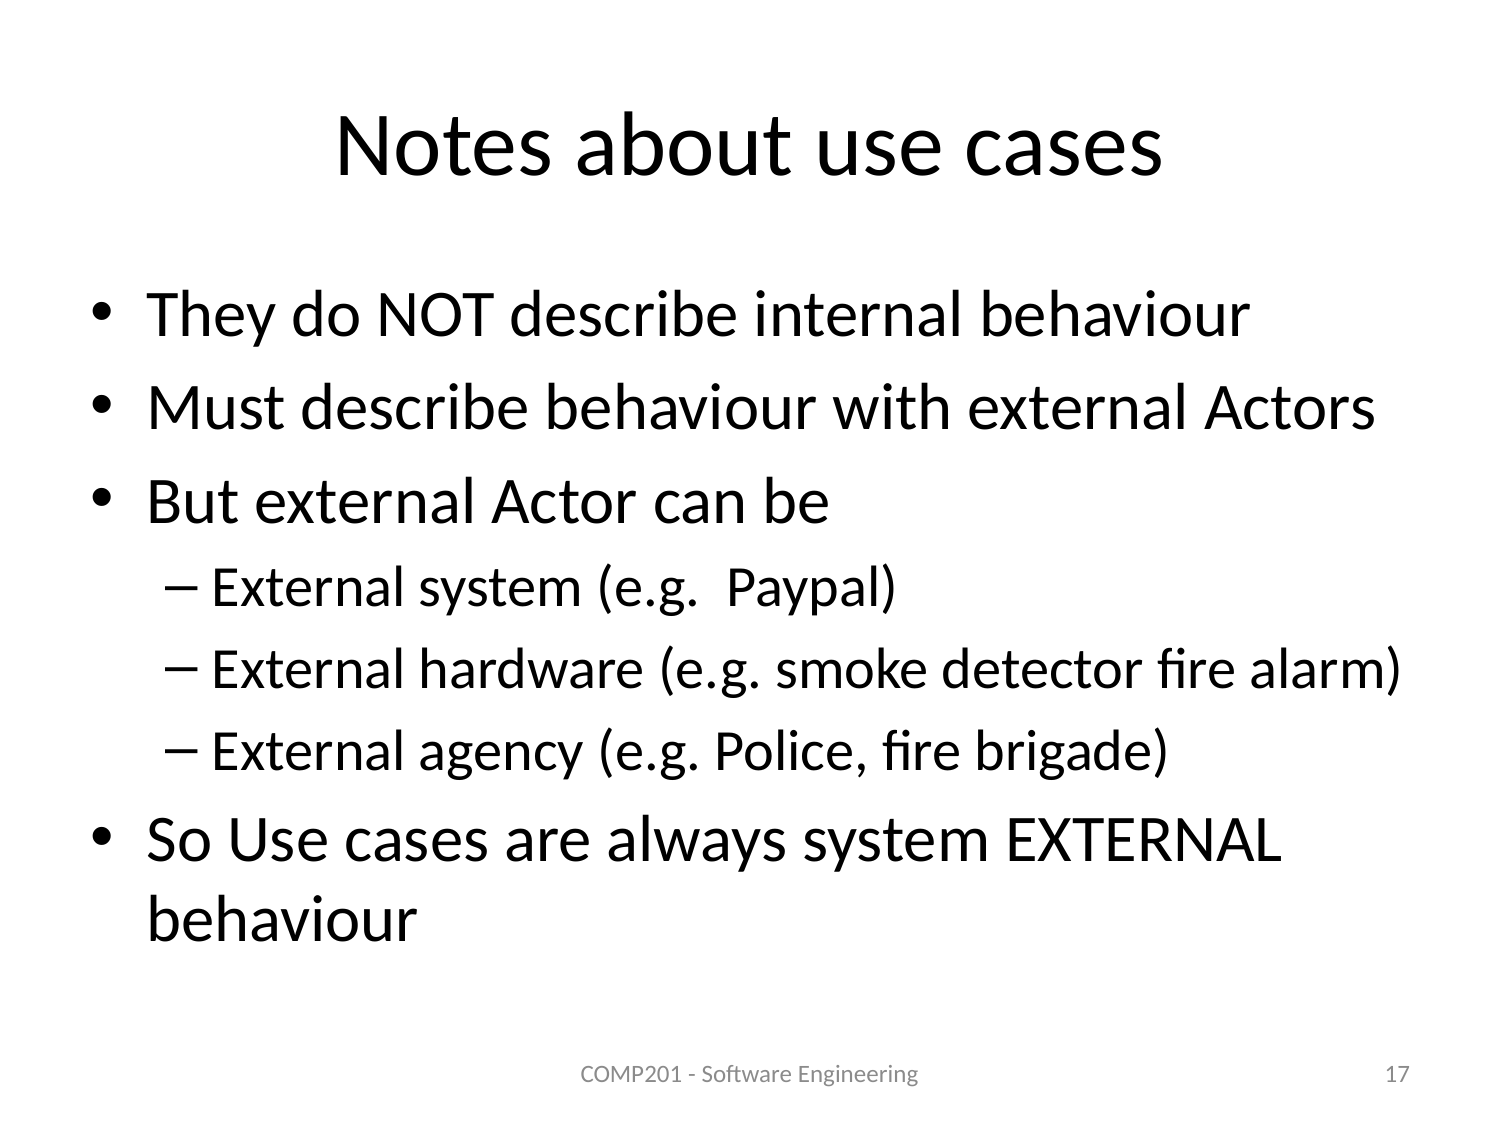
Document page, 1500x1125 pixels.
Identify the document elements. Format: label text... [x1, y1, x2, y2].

slide_number 17 [1074, 1042, 1425, 1103]
footer COMP201 - Software Engineering [512, 1042, 988, 1103]
title Notes about use cases [75, 45, 1425, 233]
list They do NOT describe internal behaviour Must describe behaviour with external Actors But external Actor can be External system (e.g. Paypal) External hardware (e.g. smoke detector fire alarm) External agency (e.g. Police, fire brigade) So Use cases are always system EXTERNAL behaviour [75, 262, 1425, 1005]
